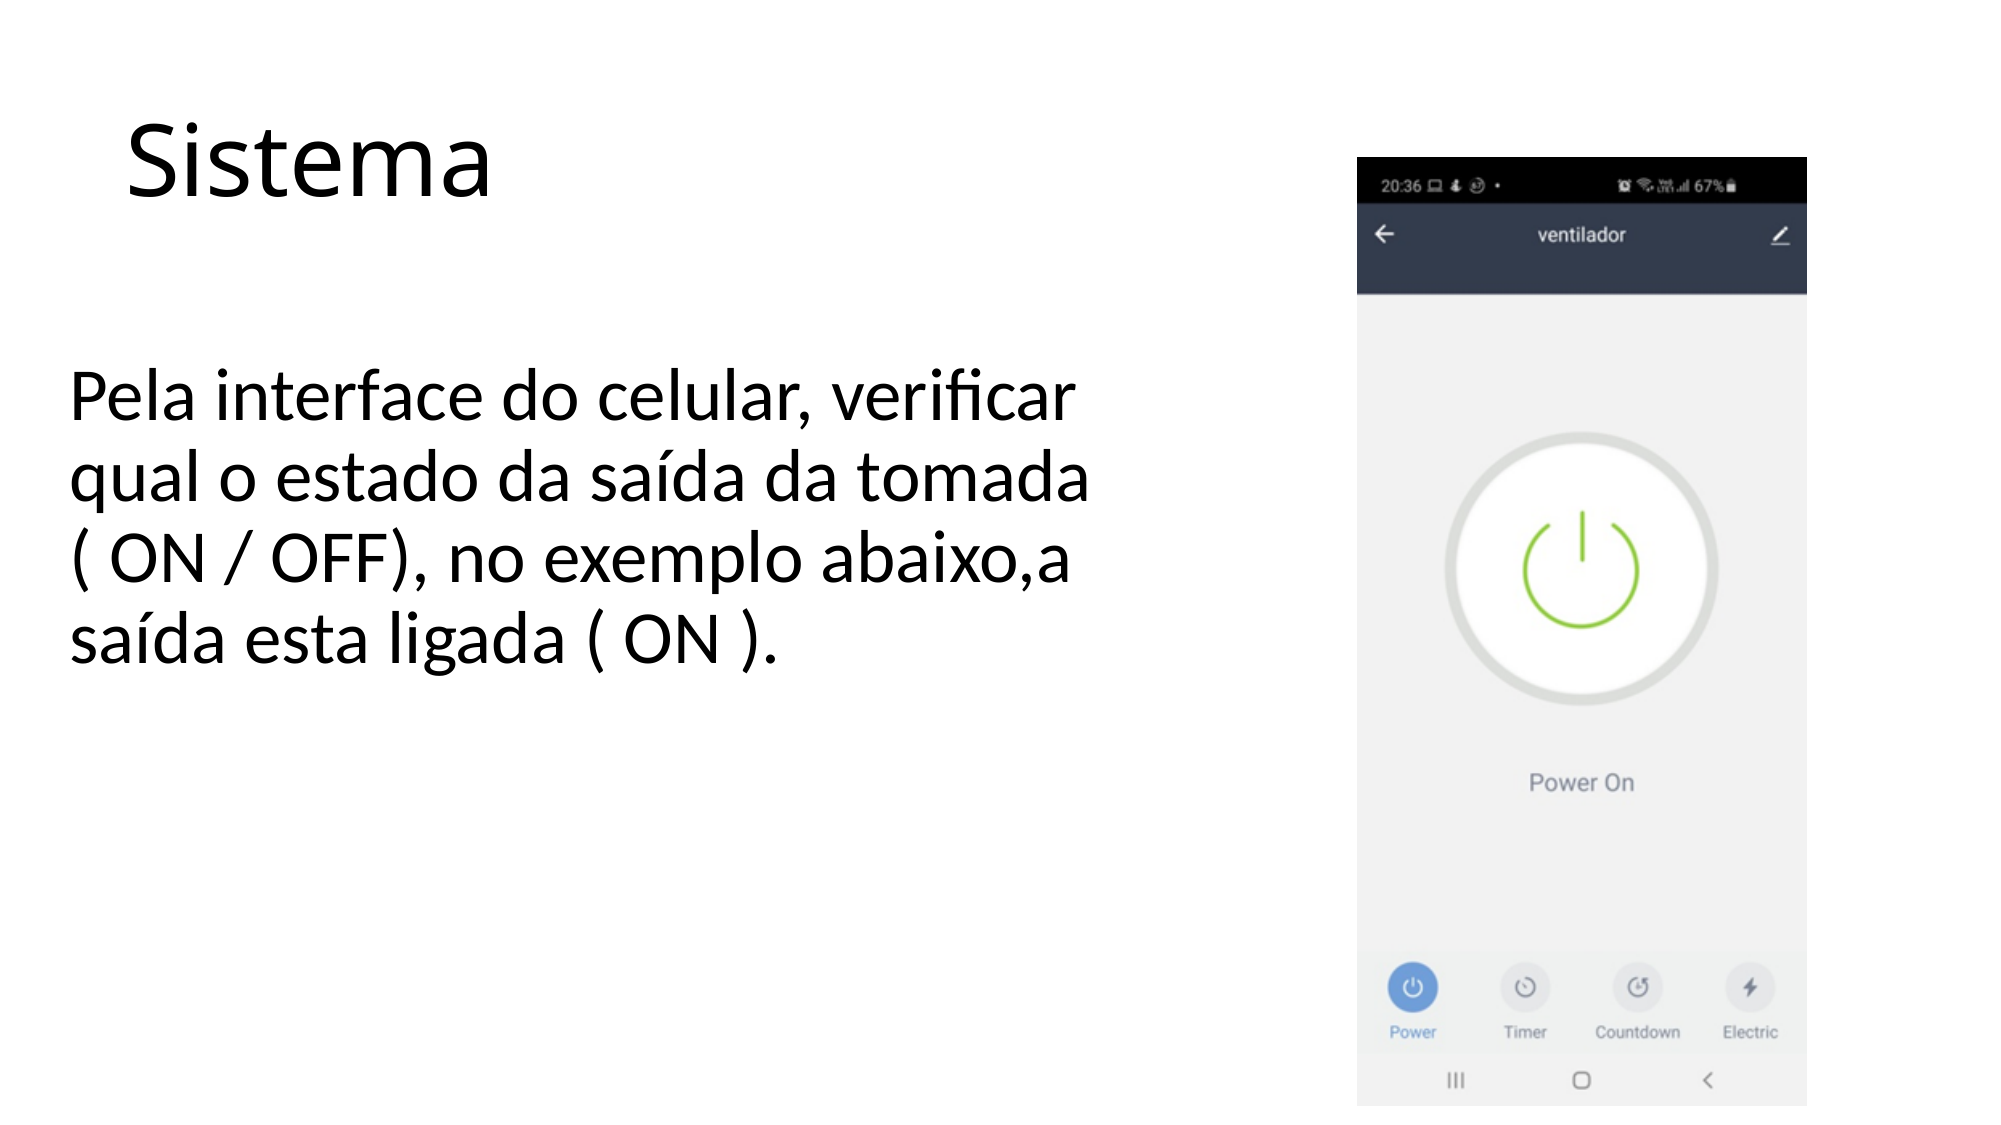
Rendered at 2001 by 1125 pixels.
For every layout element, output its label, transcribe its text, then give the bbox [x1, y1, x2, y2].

picture [1357, 157, 1807, 1106]
text_box Sistema [110, 88, 1176, 224]
title Pela interface do celular, verificar qual o estado da saída da tomada ( ON / OFF), no exemplo abaixo,a saída esta ligada ( ON ). [54, 453, 1137, 672]
